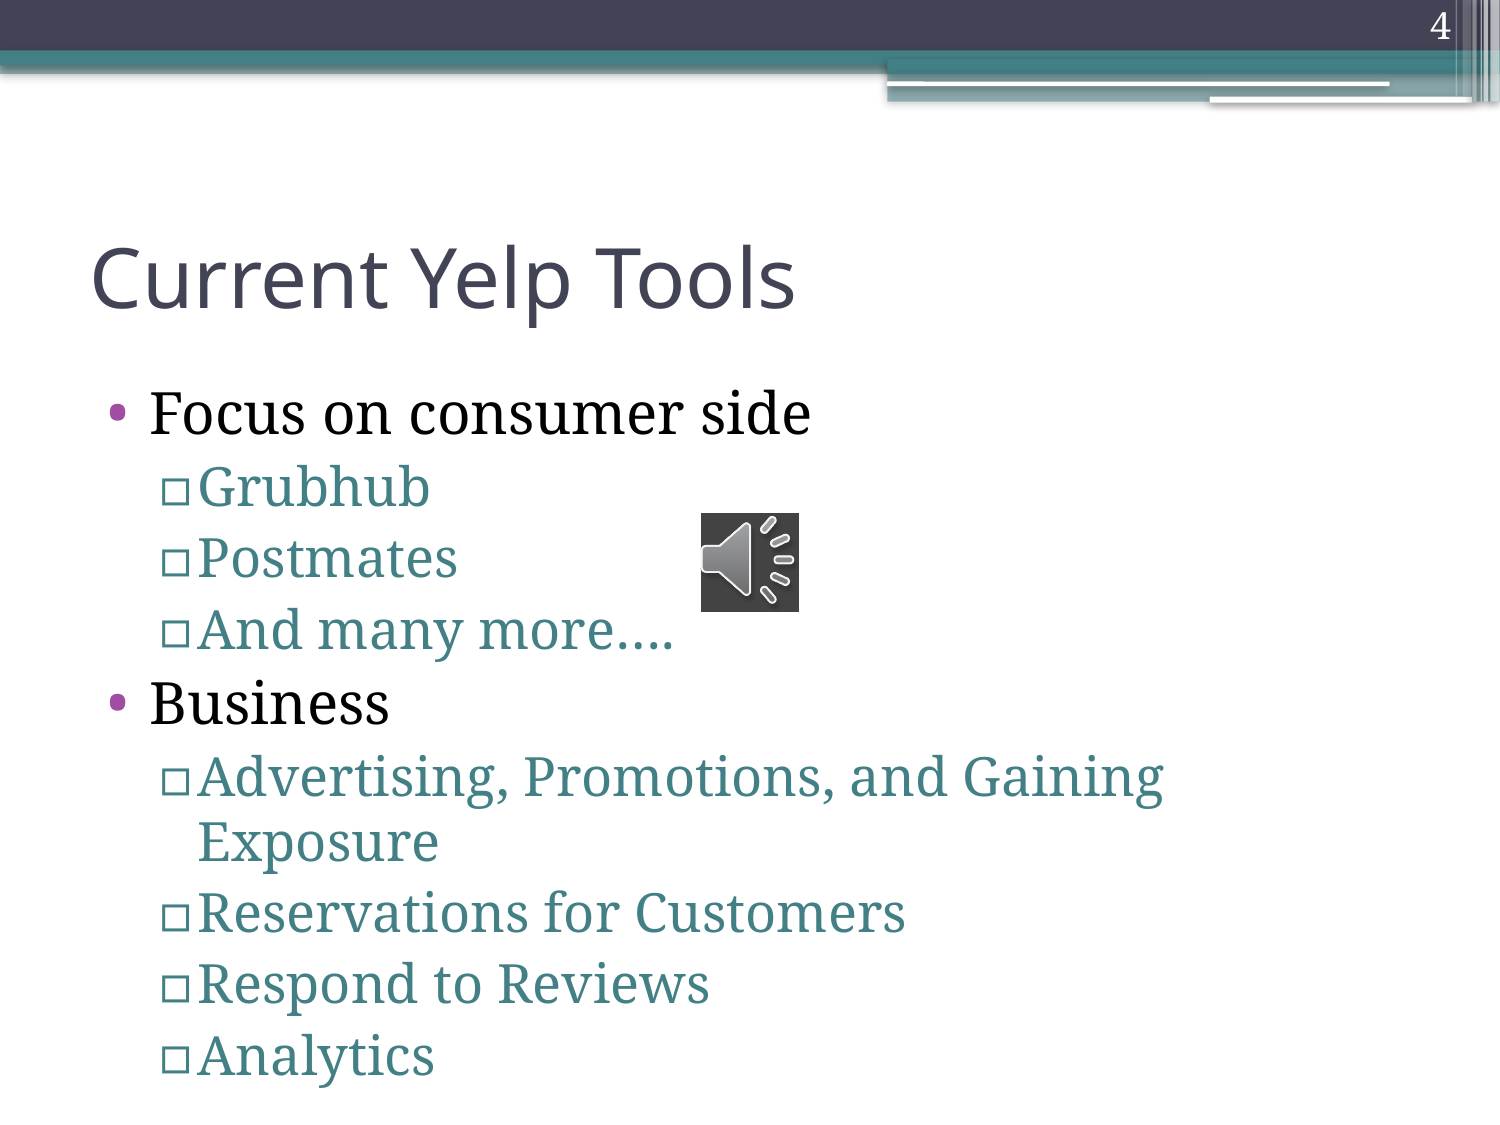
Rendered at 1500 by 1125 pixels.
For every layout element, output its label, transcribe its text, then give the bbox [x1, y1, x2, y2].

picture [699, 512, 801, 613]
title Current Yelp Tools [75, 187, 1425, 363]
slide_number 4 [1341, 0, 1466, 61]
list Focus on consumer side Grubhub Postmates And many more…. Business Advertising, Promotions, and Gaining Exposure Reservations for Customers Respond to Reviews Analytics [75, 368, 1425, 1079]
